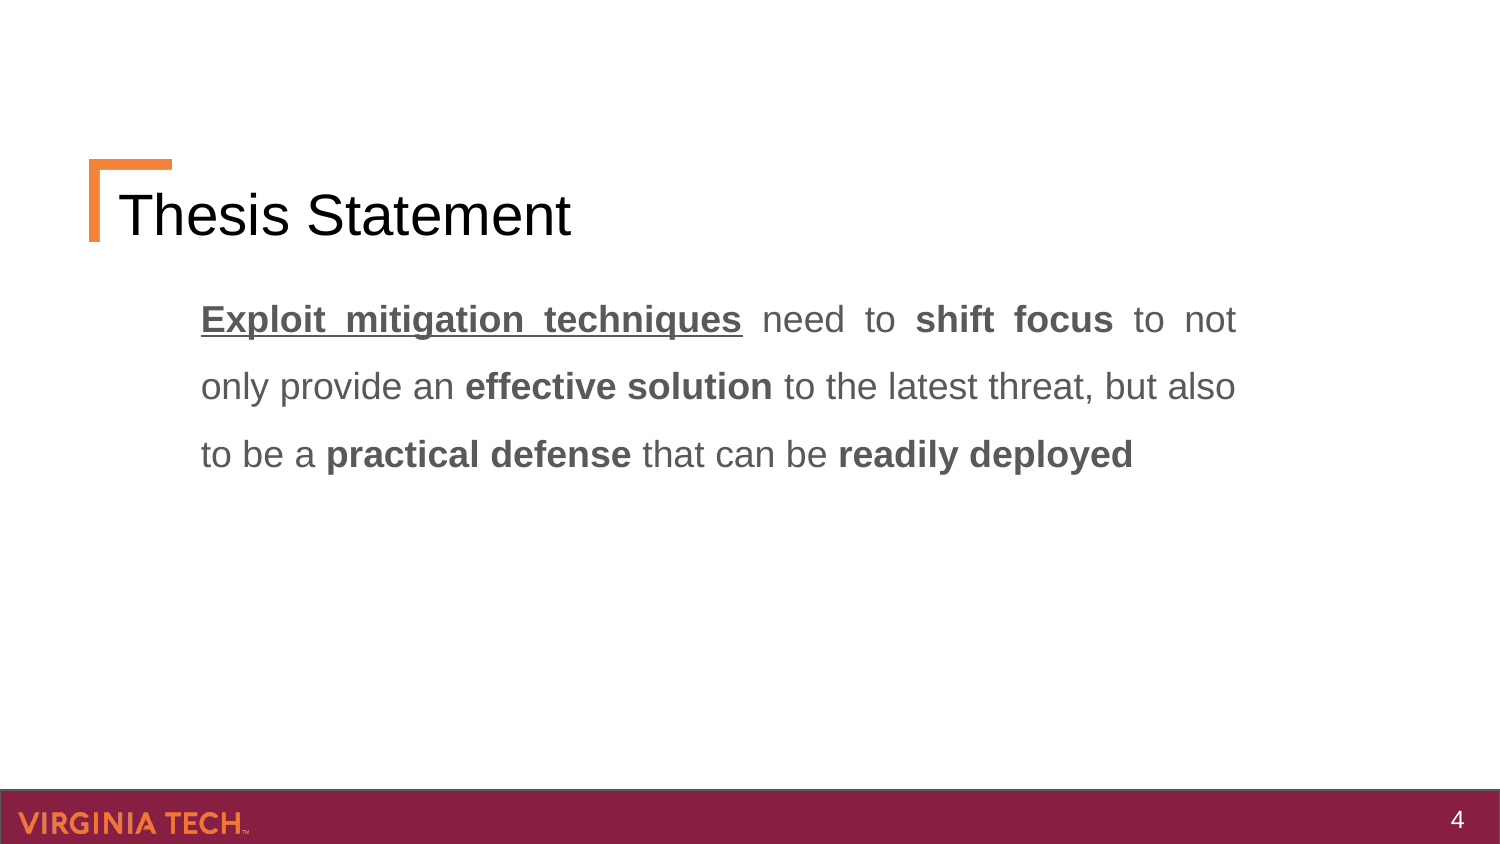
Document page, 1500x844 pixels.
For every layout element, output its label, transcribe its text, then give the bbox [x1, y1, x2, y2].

picture [18, 812, 249, 834]
picture [89, 159, 172, 242]
list Exploit mitigation techniques need to shift focus to not only provide an effective solution to the latest threat, but also to be a practical defense that can be readily deployed [194, 267, 1241, 478]
title Thesis Statement [103, 162, 632, 257]
slide_number ‹#› [1389, 791, 1480, 844]
